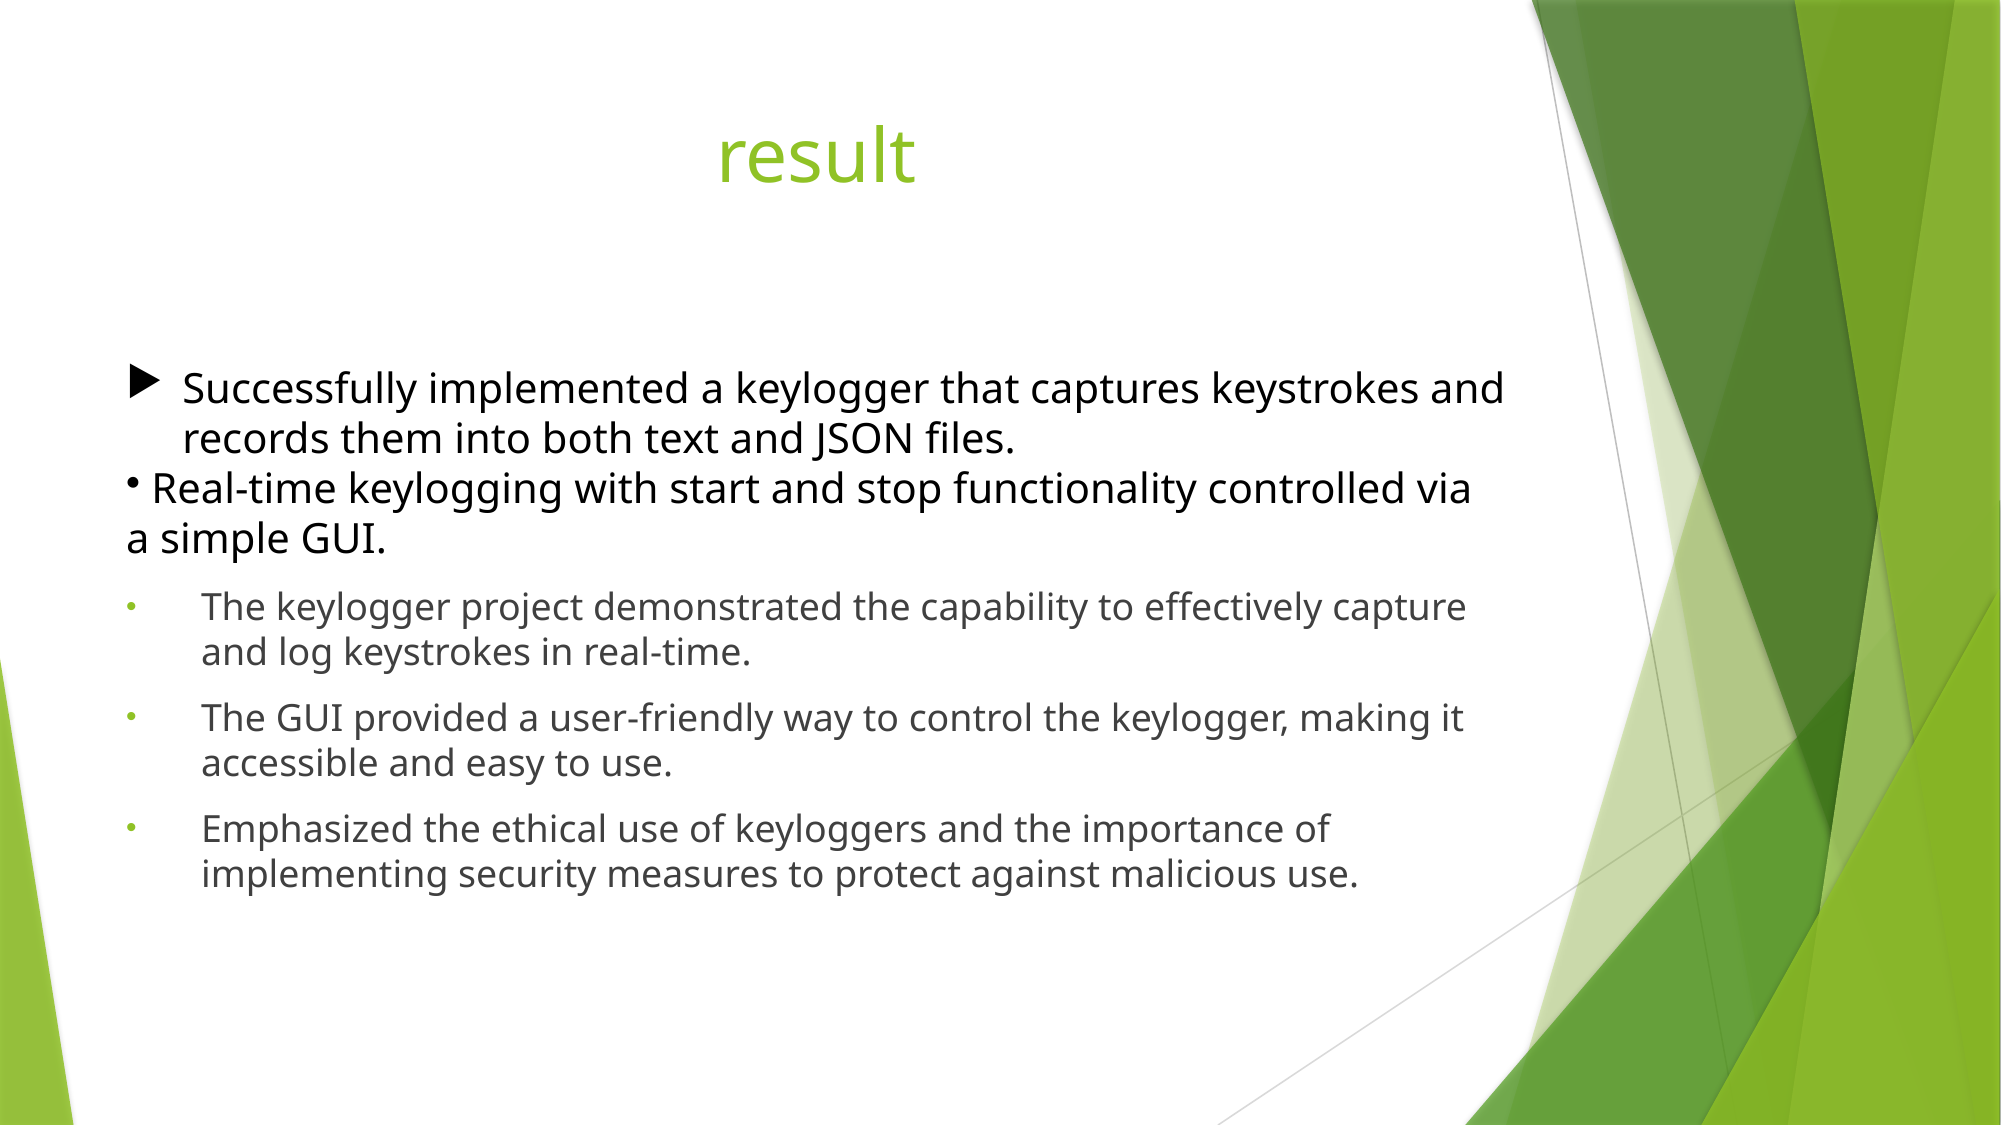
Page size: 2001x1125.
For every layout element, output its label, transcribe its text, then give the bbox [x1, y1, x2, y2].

list Successfully implemented a keylogger that captures keystrokes and records them into both text and JSON files. Real-time keylogging with start and stop functionality controlled via a simple GUI. The keylogger project demonstrated the capability to effectively capture and log keystrokes in real-time. The GUI provided a user-friendly way to control the keylogger, making it accessible and easy to use. Emphasized the ethical use of keyloggers and the importance of implementing security measures to protect against malicious use. [111, 354, 1522, 992]
title result [111, 99, 1522, 317]
